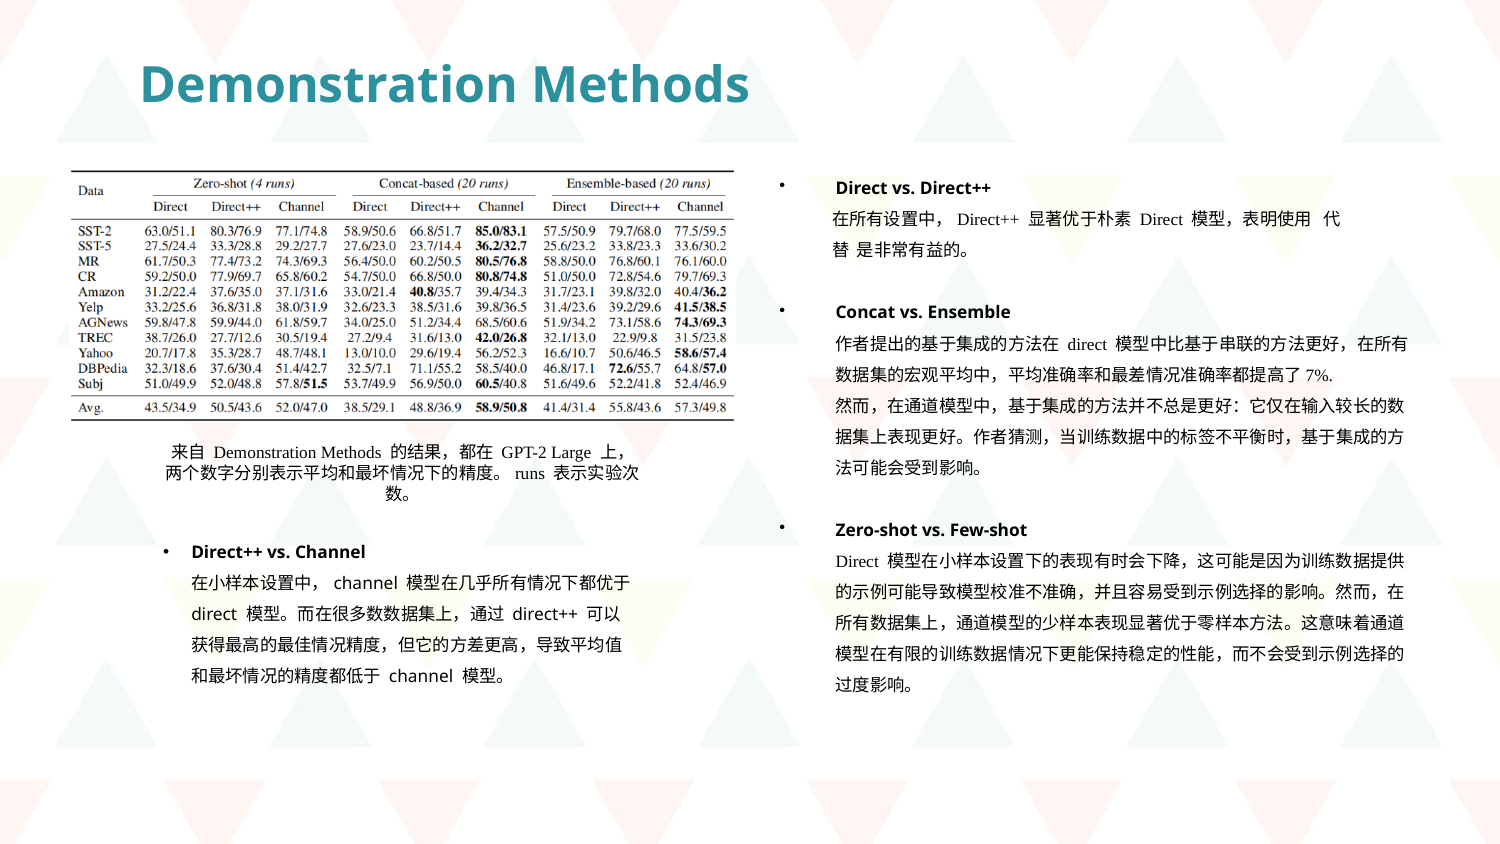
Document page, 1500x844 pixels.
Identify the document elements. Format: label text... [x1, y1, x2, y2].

picture [0, 0, 1500, 844]
text_box Direct++ vs. Channel 在小样本设置中，channel 模型在几乎所有情况下都优于 direct 模型。而在很多数数据集上，通过 direct++ 可以获得最高的最佳情况精度，但它的方差更高，导致平均值和最坏情况的精度都低于 channel 模型。 [148, 523, 649, 694]
text_box 来自 Demonstration Methods 的结果，都在 GPT-2 Large 上，两个数字分别表示平均和最坏情况下的精度。runs 表示实验次数。 [148, 434, 658, 496]
text_box Demonstration Methods [125, 37, 1406, 129]
